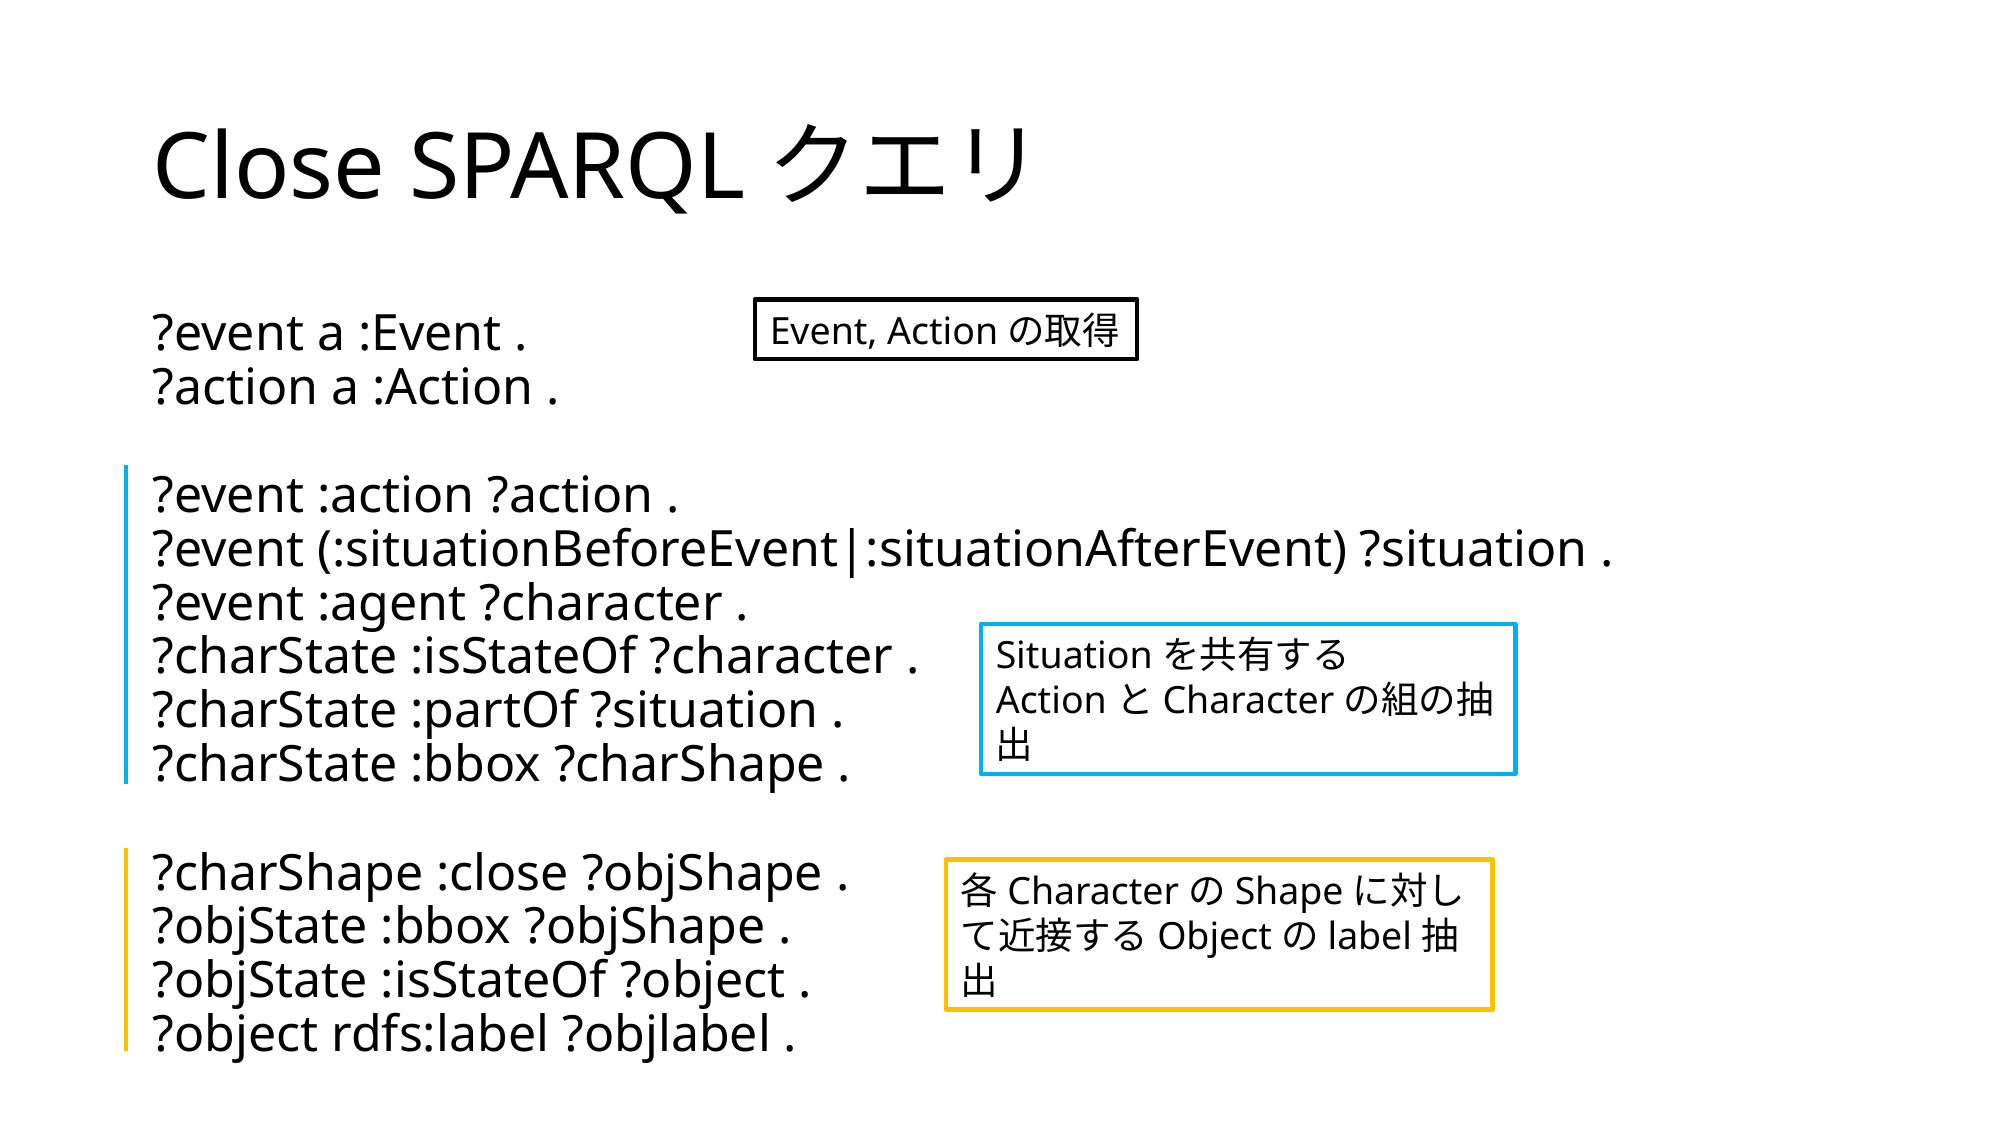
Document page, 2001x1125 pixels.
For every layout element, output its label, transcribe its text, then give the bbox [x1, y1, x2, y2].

title Close SPARQLクエリ [137, 59, 1863, 278]
text_box Situationを共有する ActionとCharacterの組の抽出 [981, 624, 1516, 774]
text_box 各CharacterのShapeに対して近接するObjectのlabel抽出 [946, 859, 1493, 1010]
list ?event a :Event . ?action a :Action . ?event :action ?action . ?event (:situationBeforeEvent|:situationAfterEvent) ?situation . ?event :agent ?character . ?charState :isStateOf ?character . ?charState :partOf ?situation . ?charState :bbox ?charShape . ?charShape :close ?objShape . ?objState :bbox ?objShape . ?objState :isStateOf ?object . ?object rdfs:label ?objlabel . [137, 299, 1863, 1095]
text_box Event, Actionの取得 [754, 299, 1138, 360]
